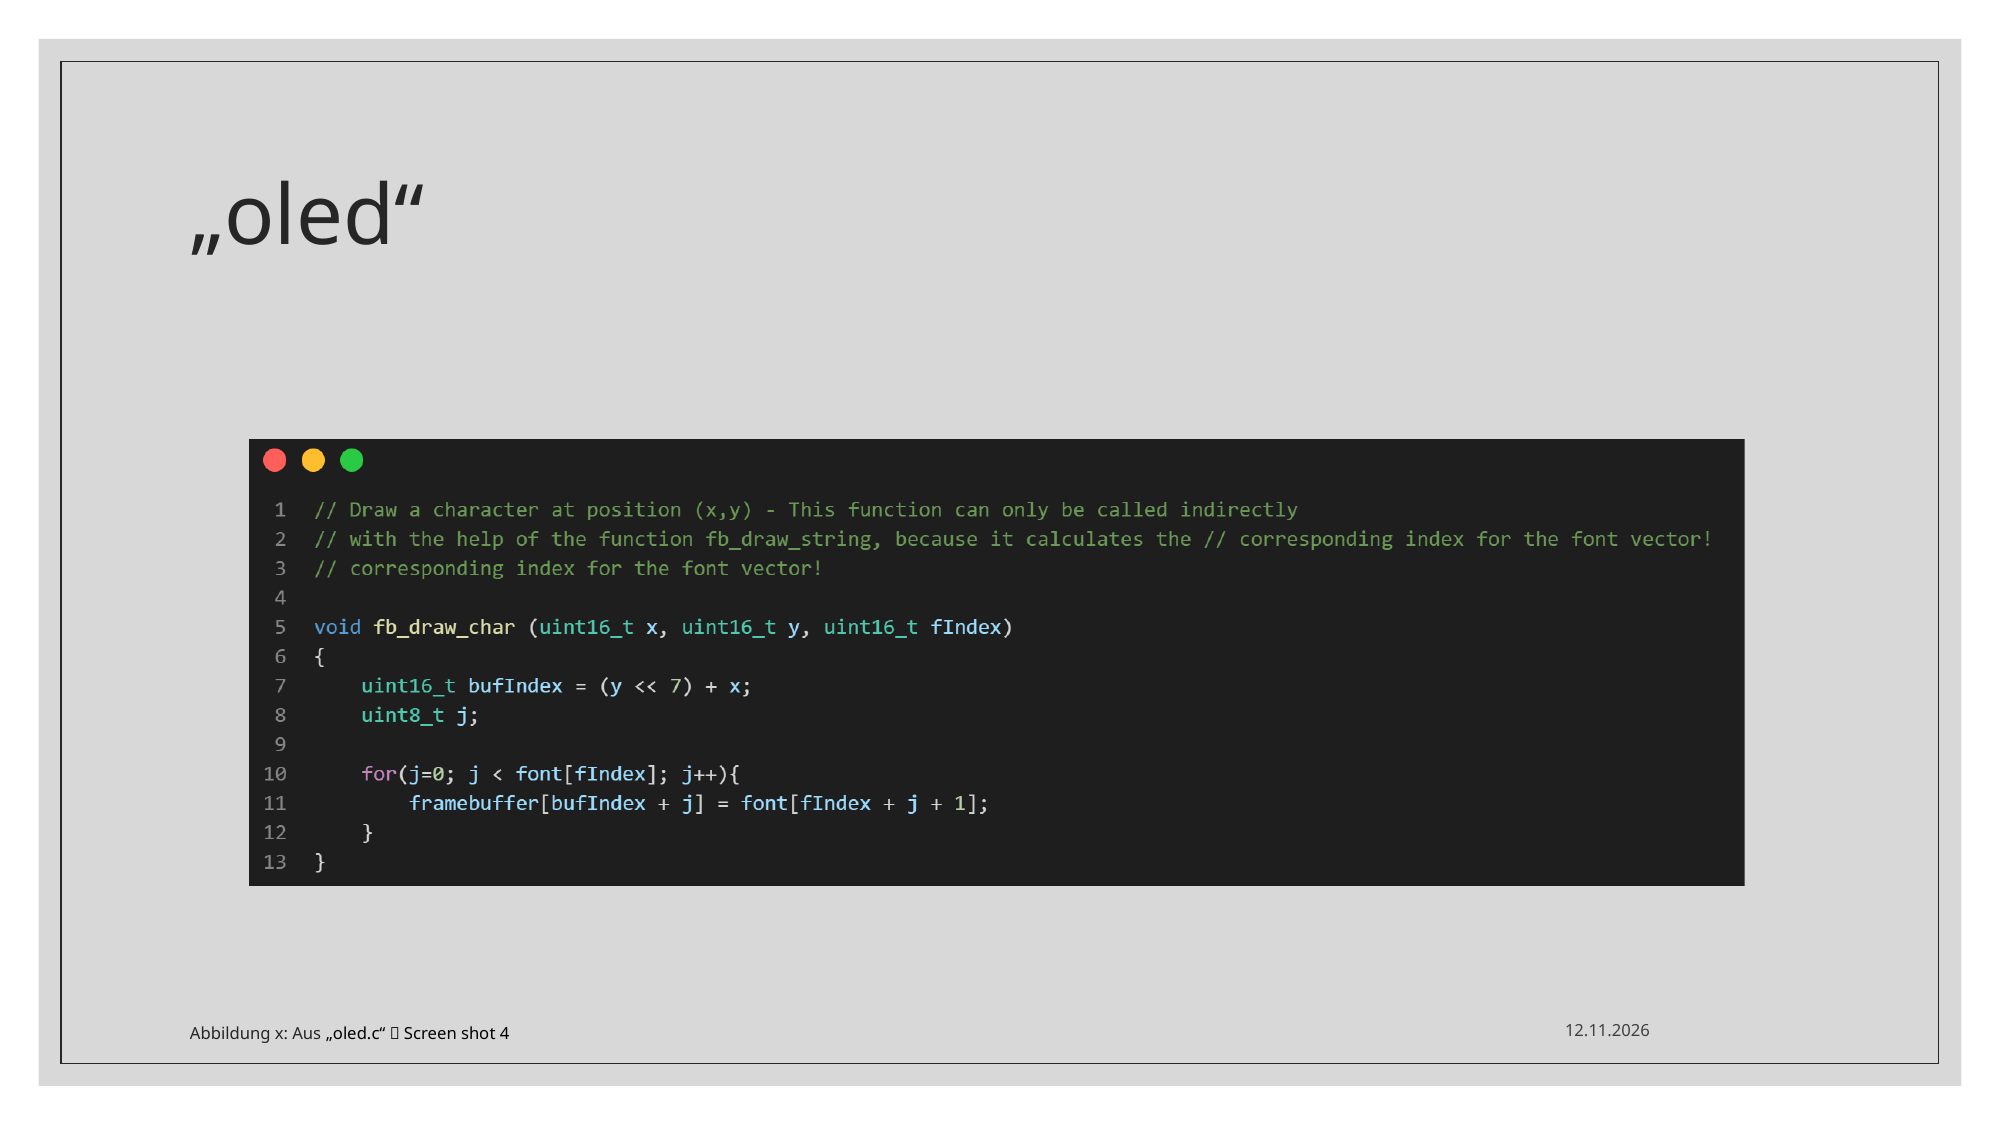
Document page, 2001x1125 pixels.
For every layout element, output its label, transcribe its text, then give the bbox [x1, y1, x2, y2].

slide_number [1190, 990, 1665, 1050]
footer Abbildung x: Aus „oled.c“  Screen shot 4 [174, 990, 1130, 1050]
title „oled“ [174, 105, 1825, 331]
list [248, 439, 1745, 886]
